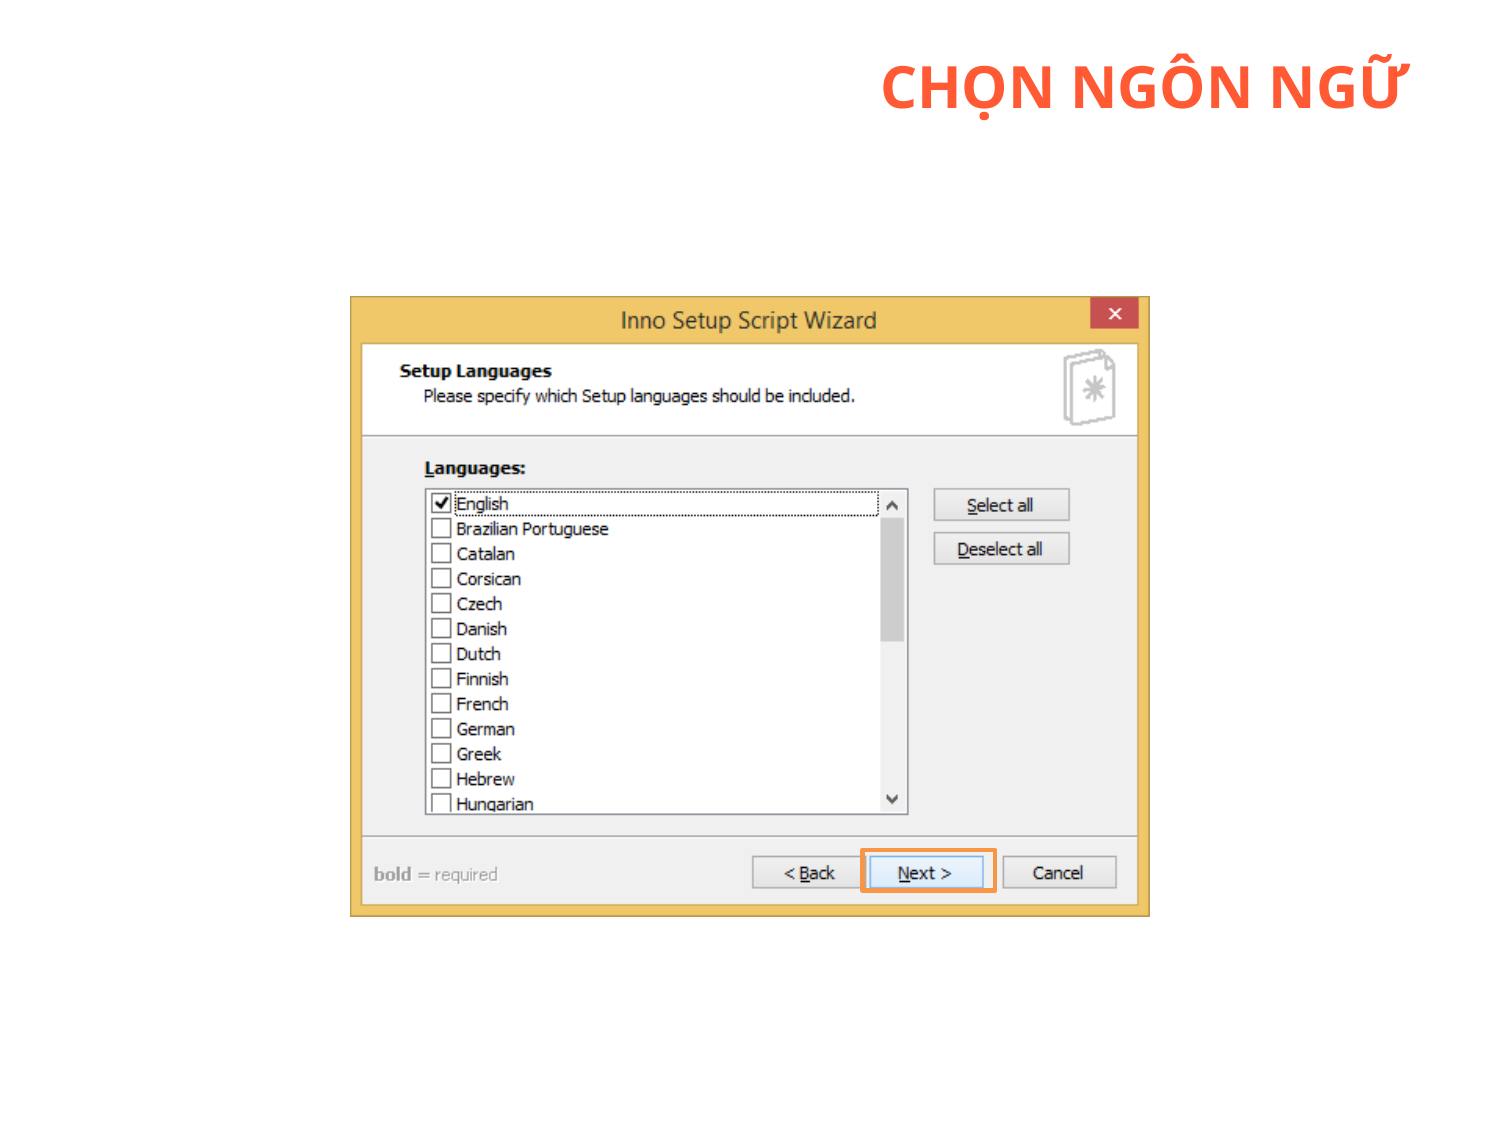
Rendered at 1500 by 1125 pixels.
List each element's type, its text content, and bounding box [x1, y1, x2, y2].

title Chọn ngôn ngữ [337, 45, 1425, 125]
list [350, 295, 1150, 917]
